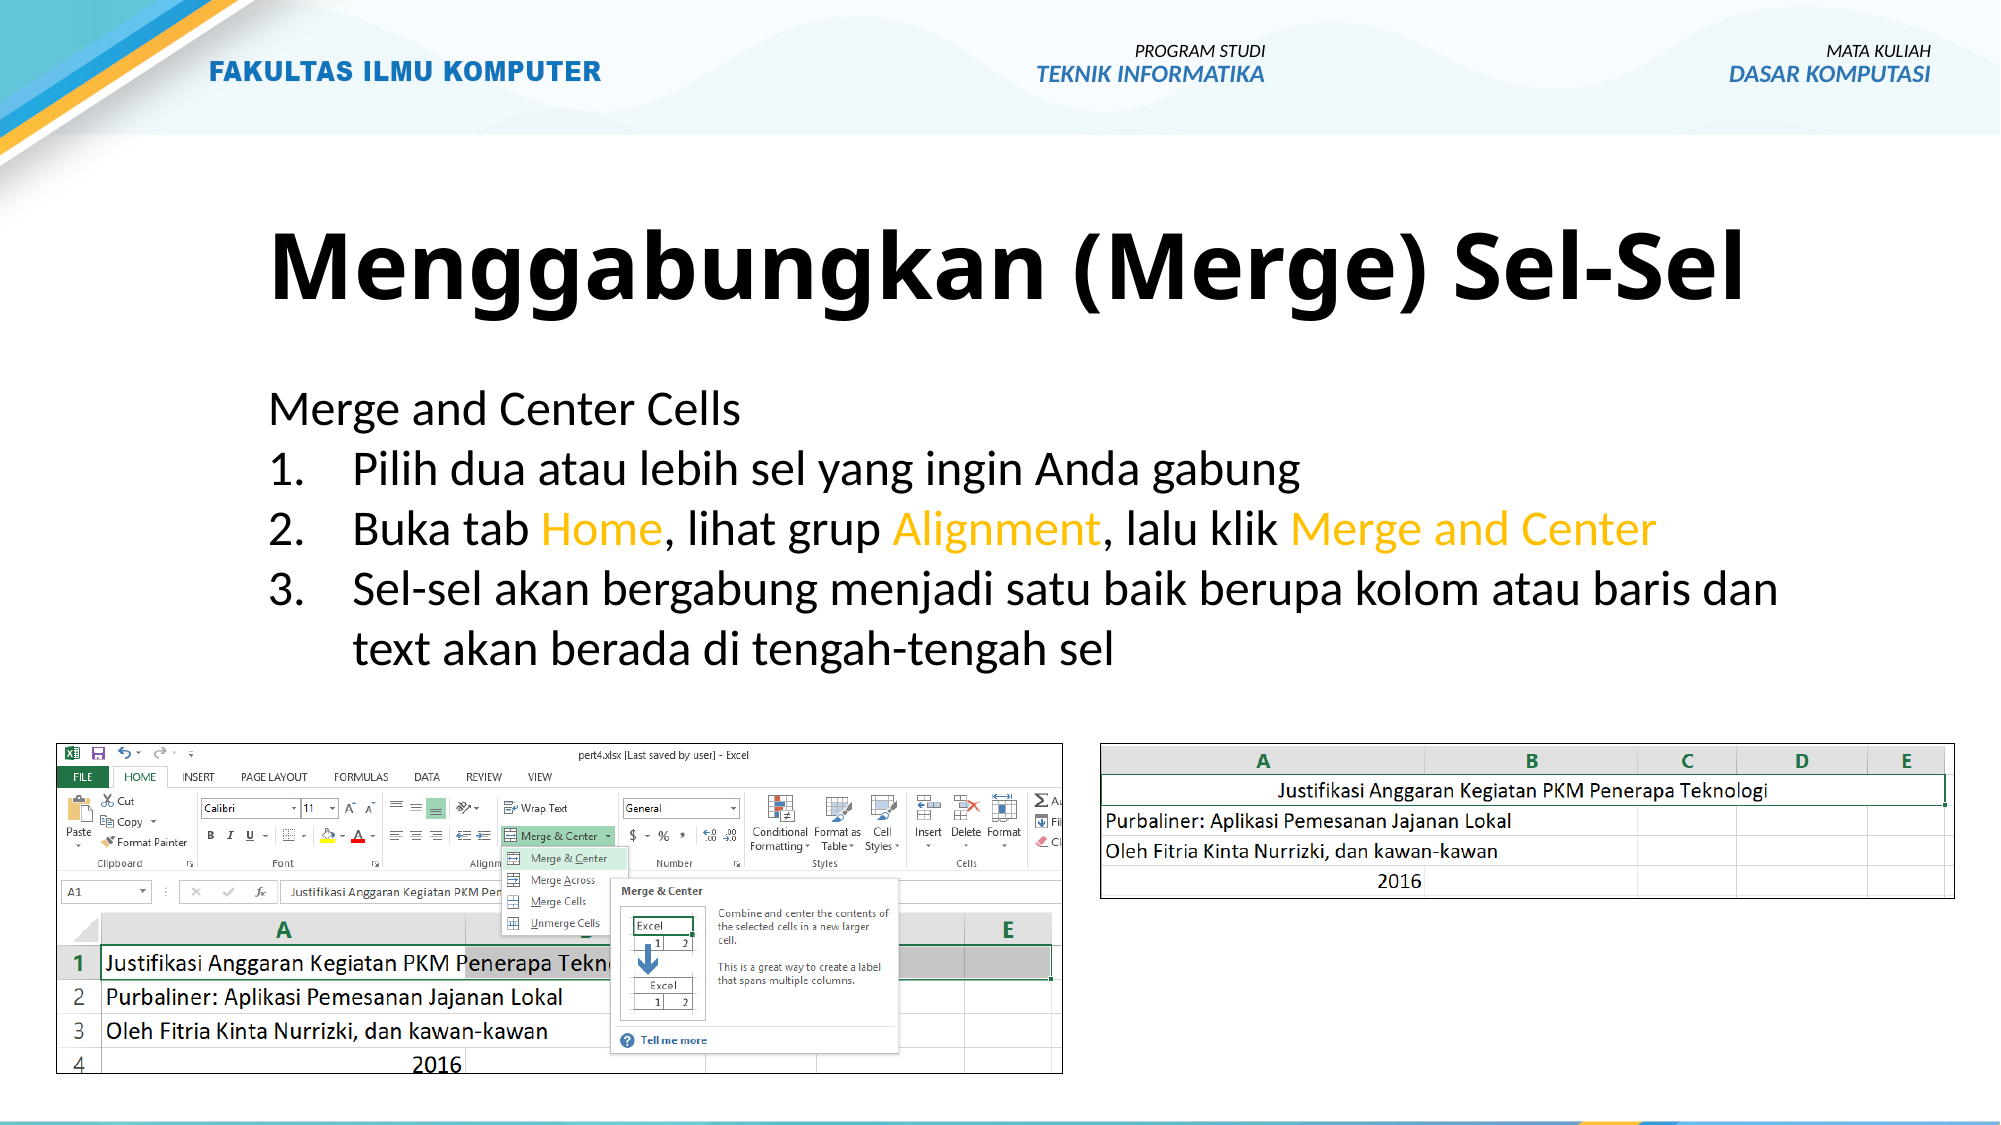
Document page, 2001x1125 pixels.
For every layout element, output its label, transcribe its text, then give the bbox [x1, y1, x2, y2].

text_box MATA KULIAH DASAR KOMPUTASI [1569, 33, 1946, 118]
text_box PROGRAM STUDI TEKNIK INFORMATIKA [904, 33, 1281, 118]
list Merge and Center Cells Pilih dua atau lebih sel yang ingin Anda gabung Buka tab Home, lihat grup Alignment, lalu klik Merge and Center Sel-sel akan bergabung menjadi satu baik berupa kolom atau baris dan text akan berada di tengah-tengah sel [252, 367, 1852, 856]
picture [0, 0, 2000, 1125]
title Menggabungkan (Merge) Sel-Sel [252, 204, 1852, 337]
